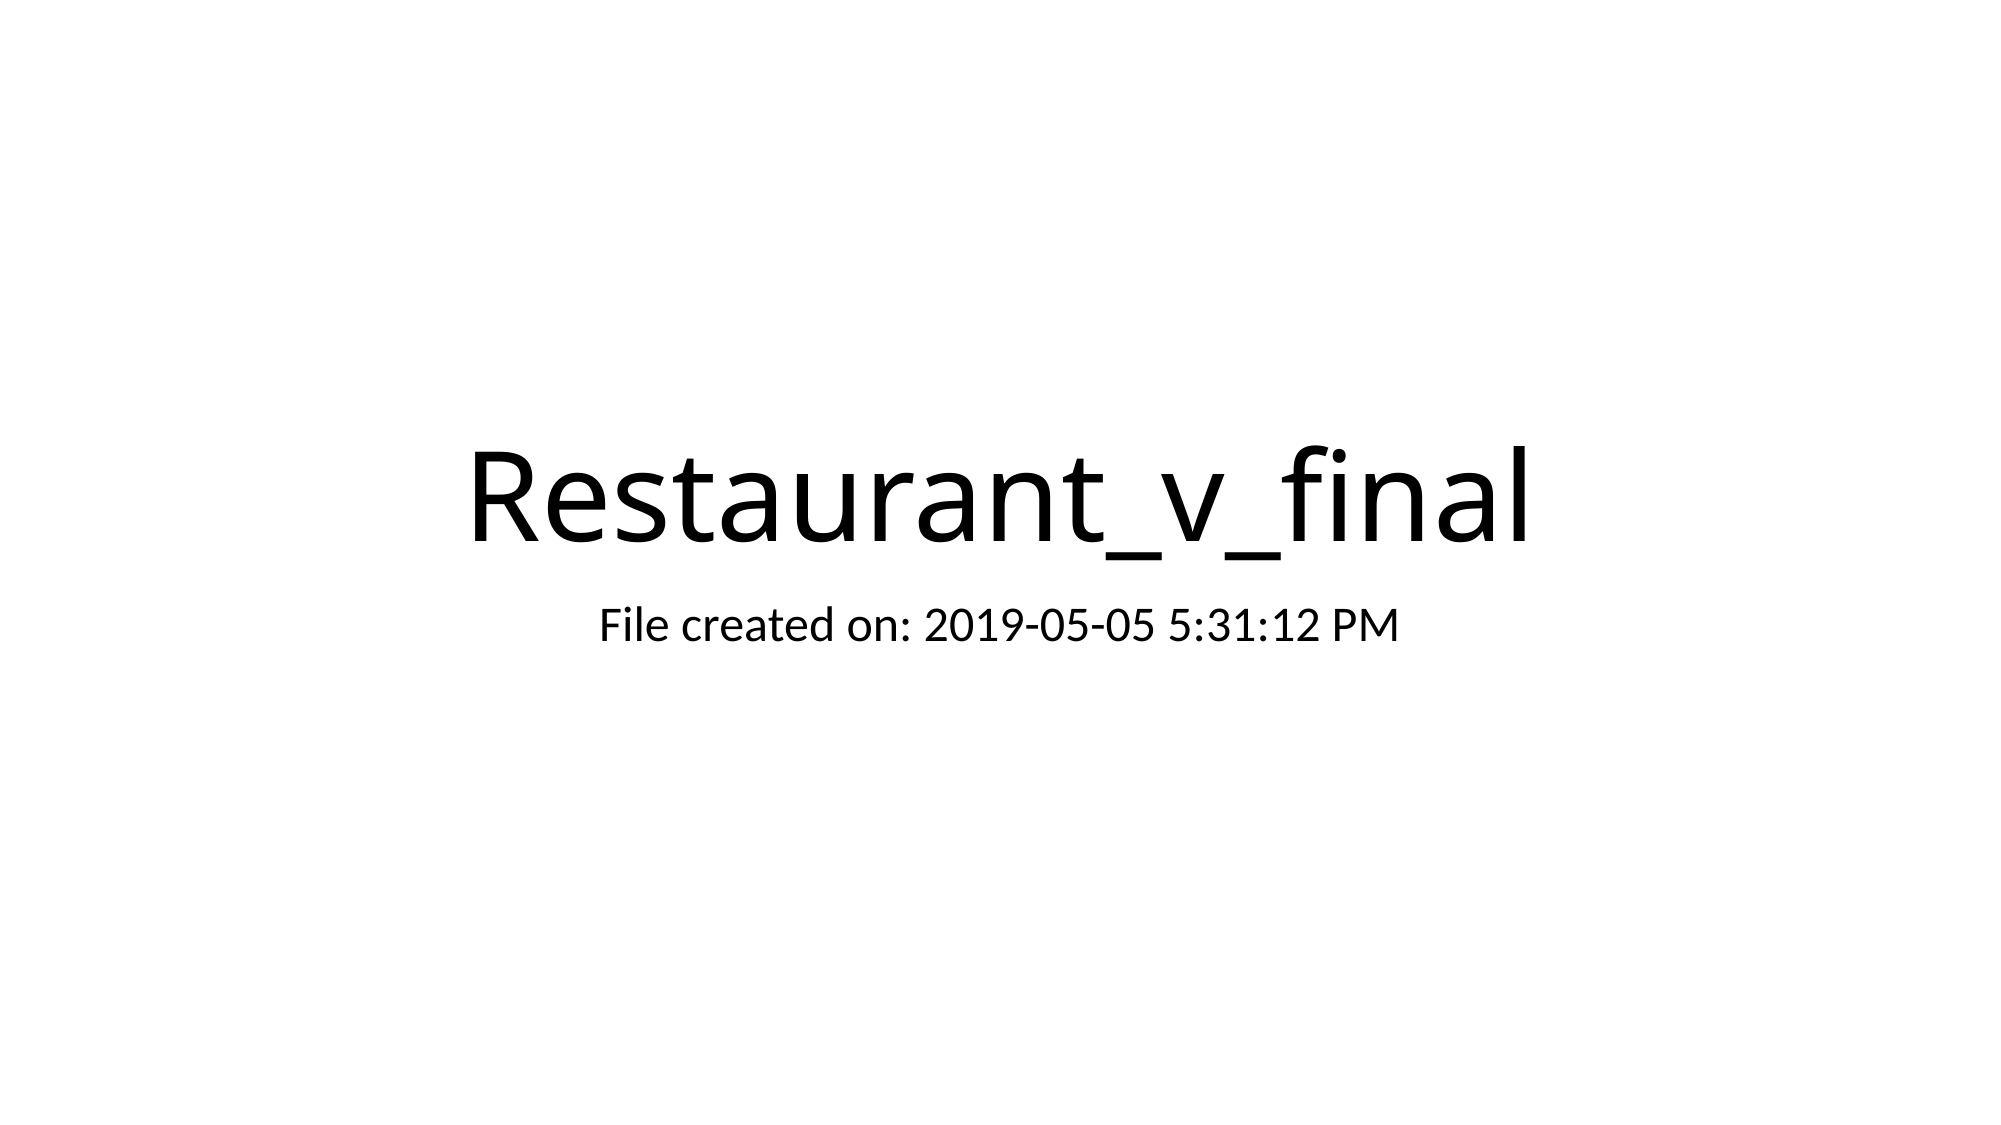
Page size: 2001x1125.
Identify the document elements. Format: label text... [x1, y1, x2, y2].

subtitle File created on: 2019-05-05 5:31:12 PM [249, 590, 1750, 863]
title Restaurant_v_final [249, 184, 1750, 576]
